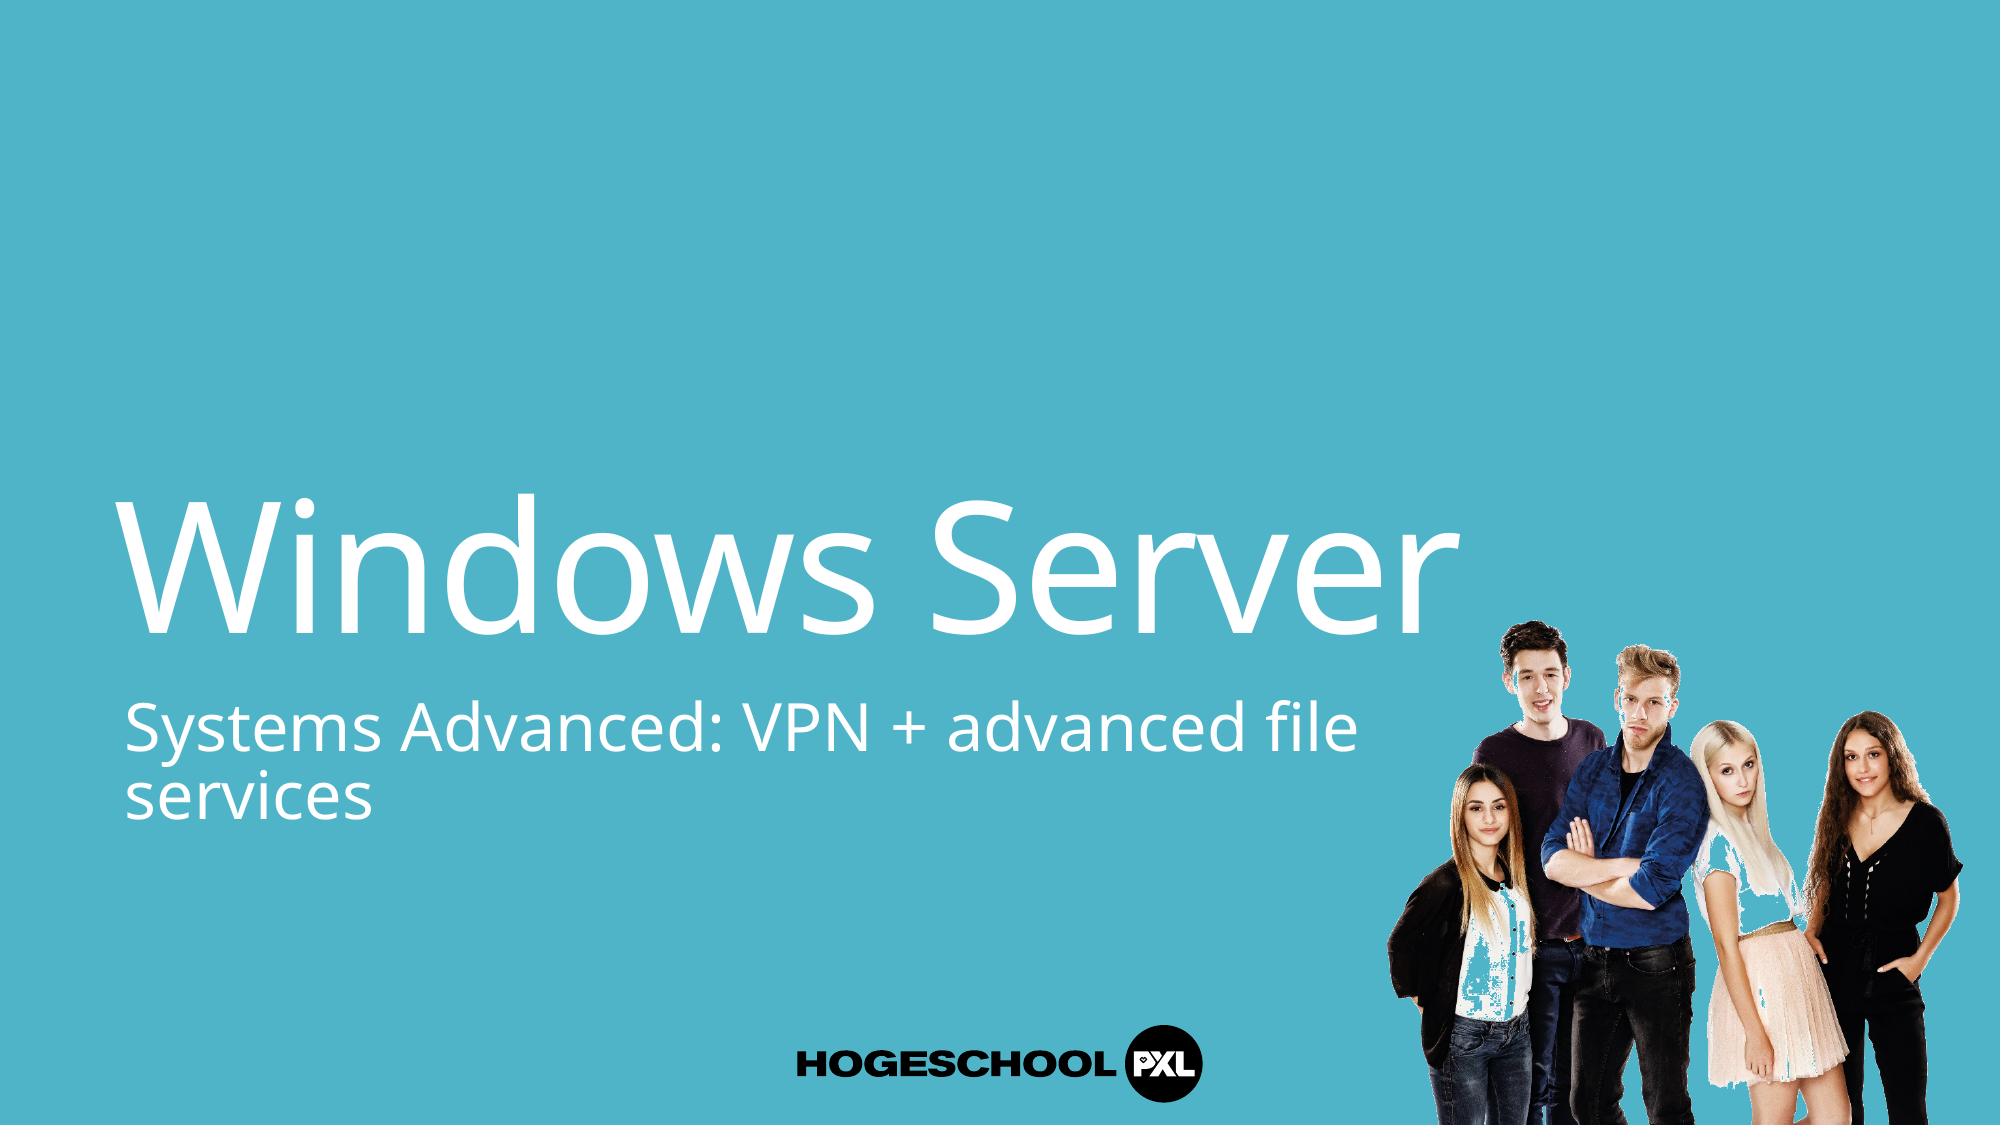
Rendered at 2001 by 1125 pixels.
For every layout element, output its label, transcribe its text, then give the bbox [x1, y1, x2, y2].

picture [1370, 574, 1976, 1125]
title Windows Server [98, 126, 1868, 677]
subtitle Systems Advanced: VPN + advanced file services [109, 690, 1624, 961]
